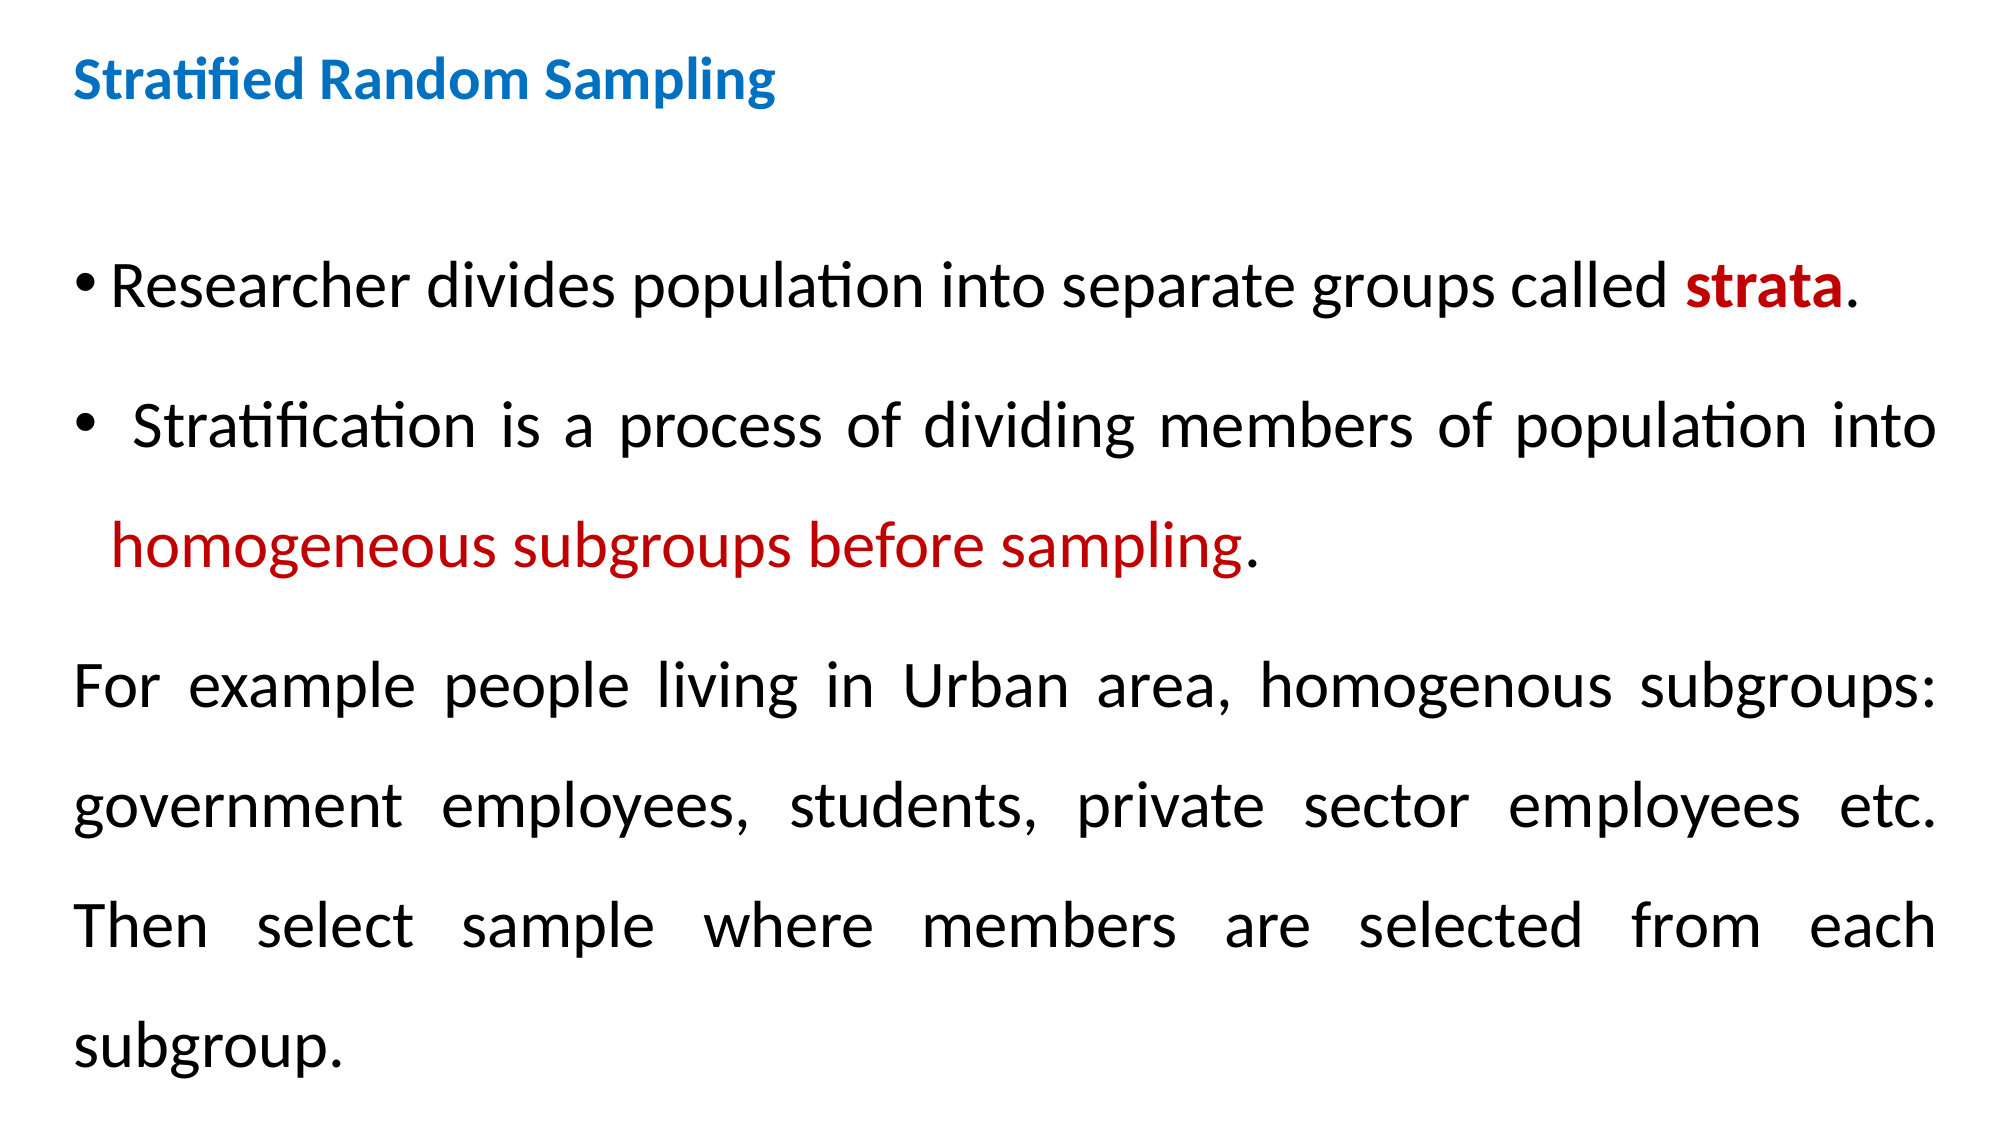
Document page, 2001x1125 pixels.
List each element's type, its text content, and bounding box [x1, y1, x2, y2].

list Researcher divides population into separate groups called strata. Stratification is a process of dividing members of population into homogeneous subgroups before sampling. For example people living in Urban area, homogenous subgroups: government employees, students, private sector employees etc. Then select sample where members are selected from each subgroup. [58, 193, 1955, 1090]
title Stratified Random Sampling [58, 39, 1711, 193]
